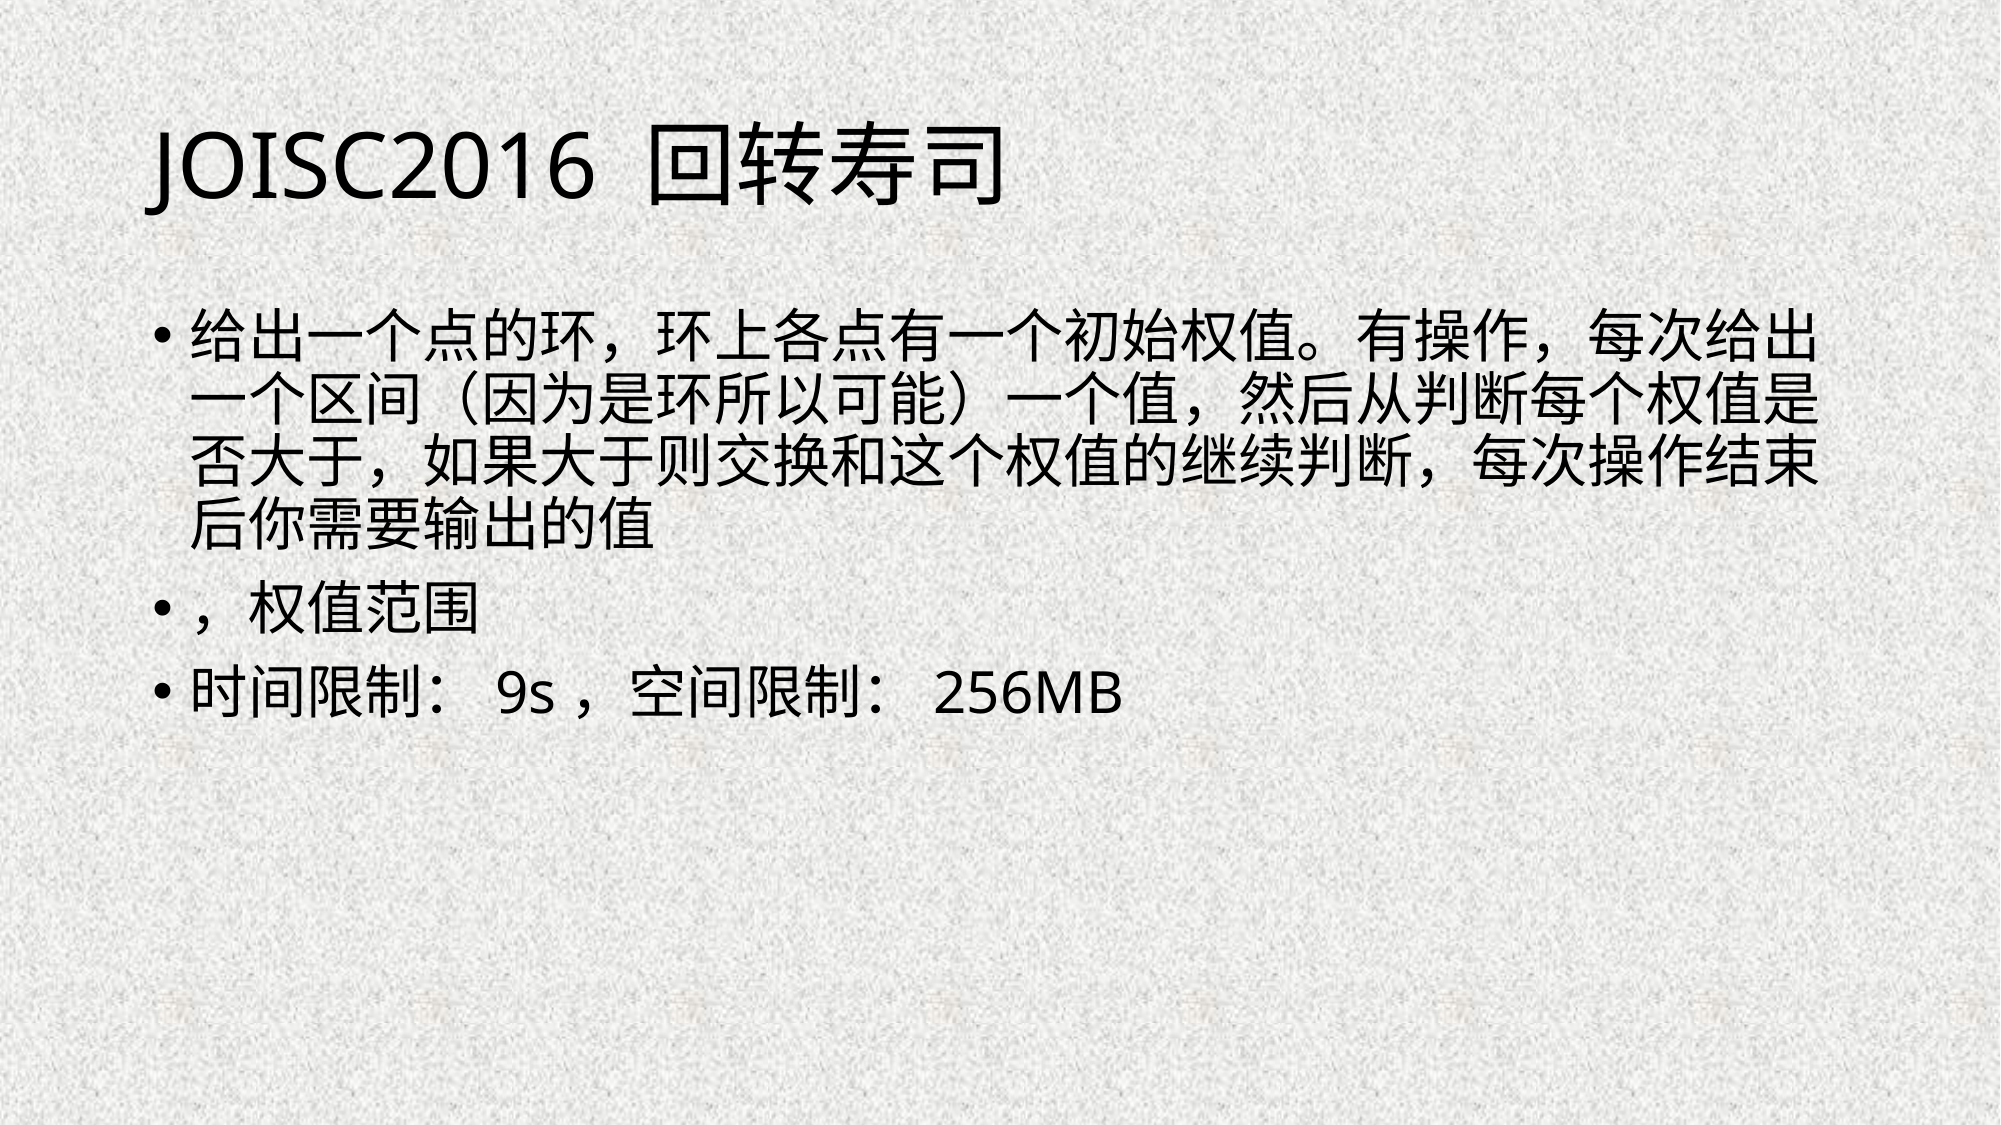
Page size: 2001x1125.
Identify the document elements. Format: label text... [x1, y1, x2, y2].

title JOISC2016 回转寿司 [137, 59, 1863, 278]
picture [0, 0, 2001, 1125]
